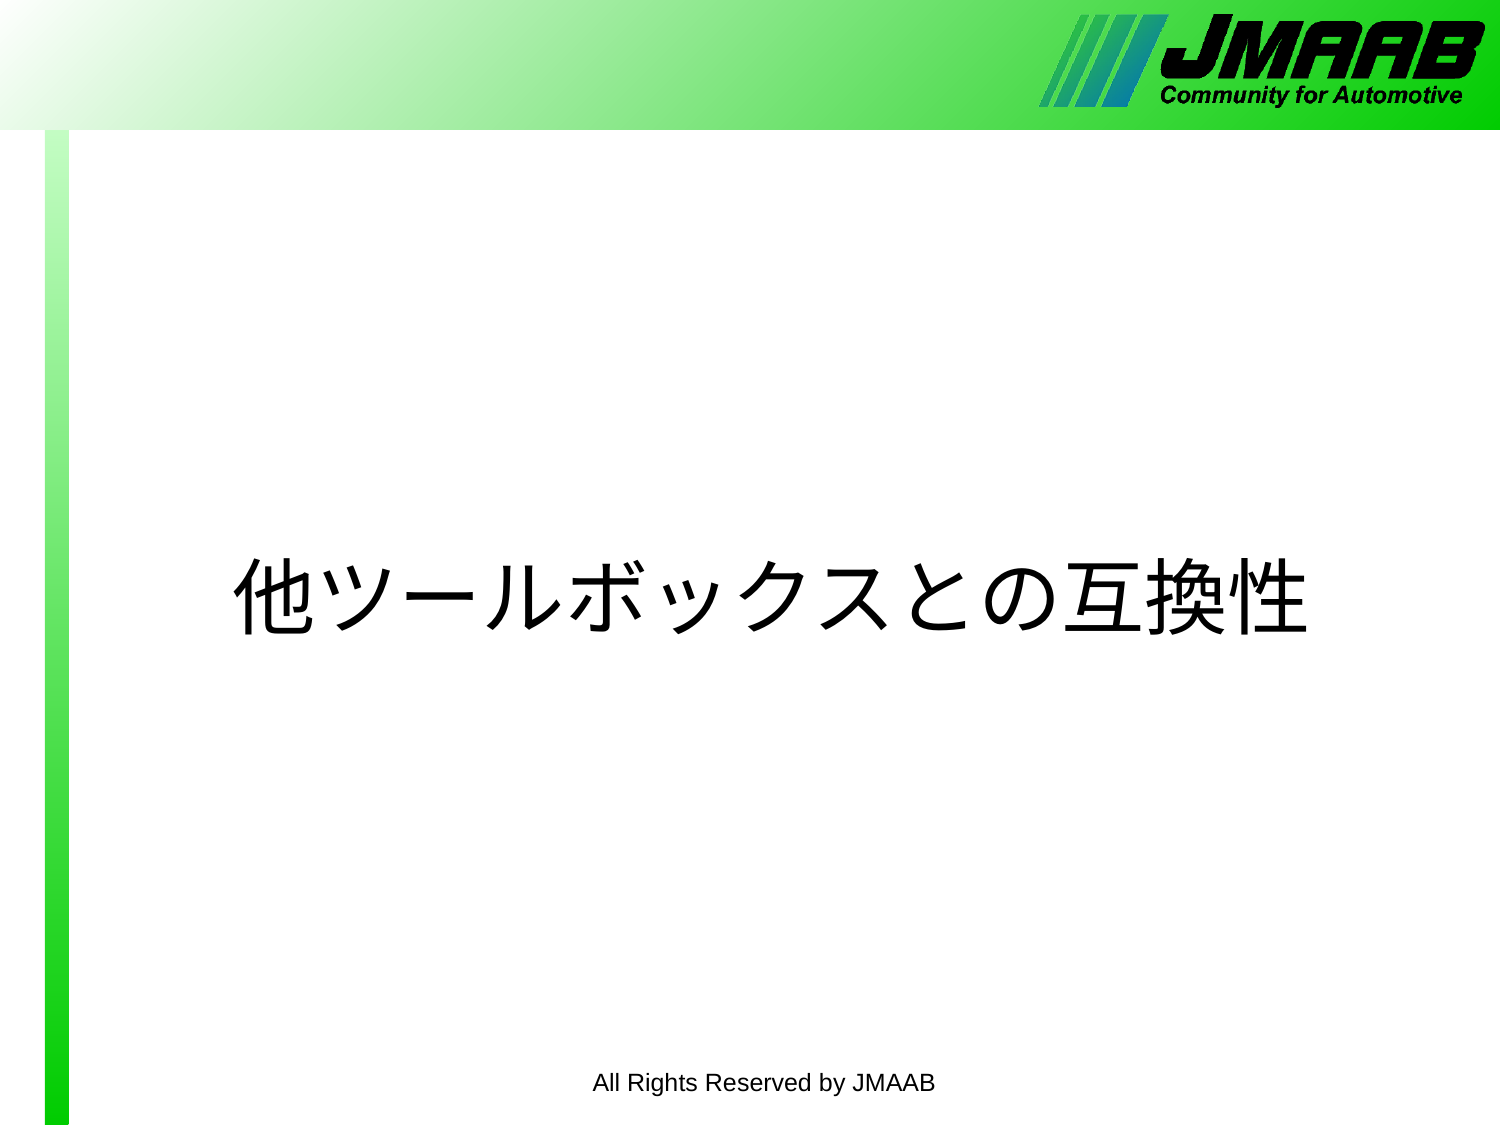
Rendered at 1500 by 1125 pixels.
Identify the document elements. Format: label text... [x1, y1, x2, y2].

picture [1036, 11, 1486, 109]
list 他ツールボックスとの互換性 [96, 537, 1447, 650]
